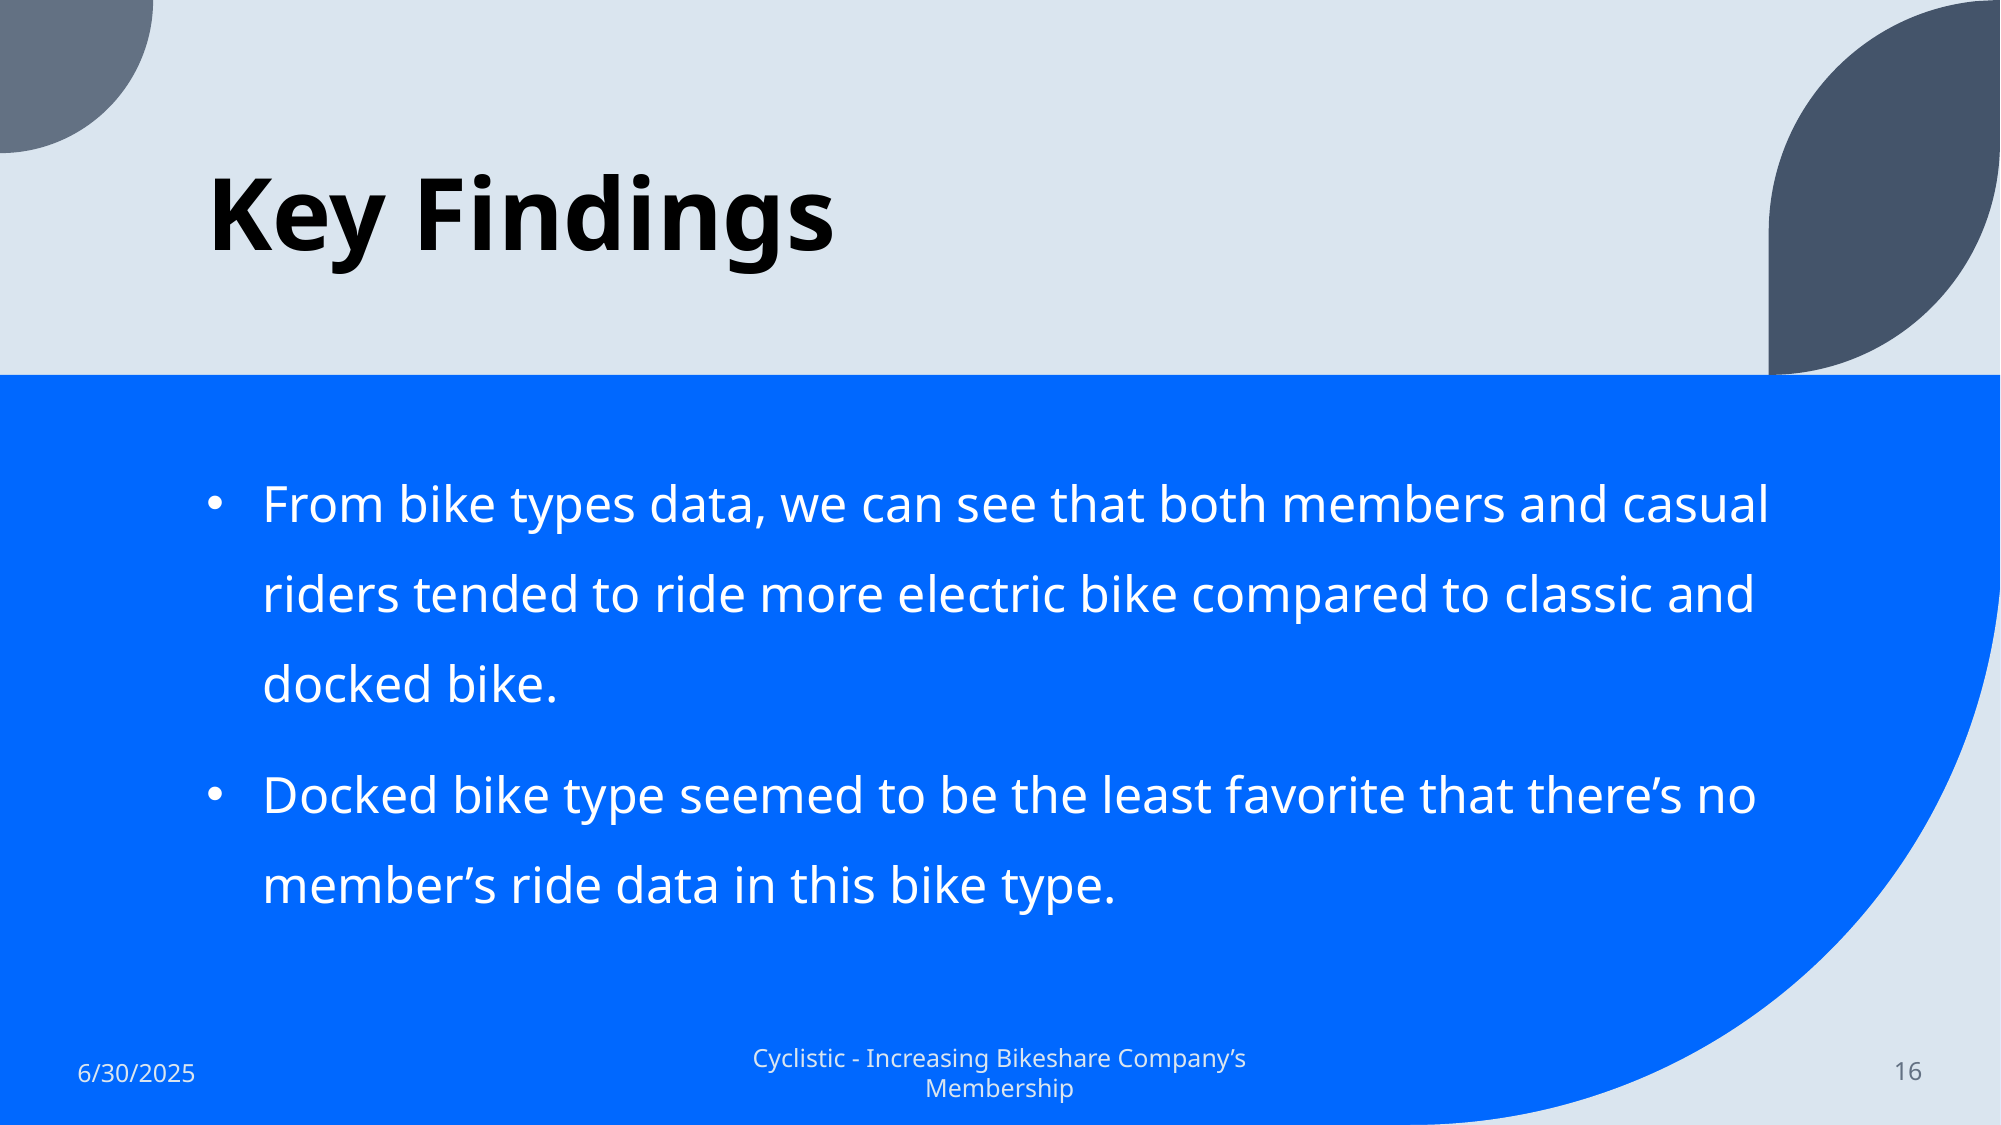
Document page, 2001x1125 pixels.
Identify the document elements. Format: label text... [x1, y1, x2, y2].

list From bike types data, we can see that both members and casual riders tended to ride more electric bike compared to classic and docked bike. Docked bike type seemed to be the least favorite that there’s no member’s ride data in this bike type. [191, 435, 1796, 999]
footer Cyclistic - Increasing Bikeshare Company’s Membership [662, 1042, 1338, 1103]
title Key Findings [191, 62, 1796, 280]
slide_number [62, 1042, 513, 1103]
slide_number 16 [1674, 1042, 1938, 1103]
